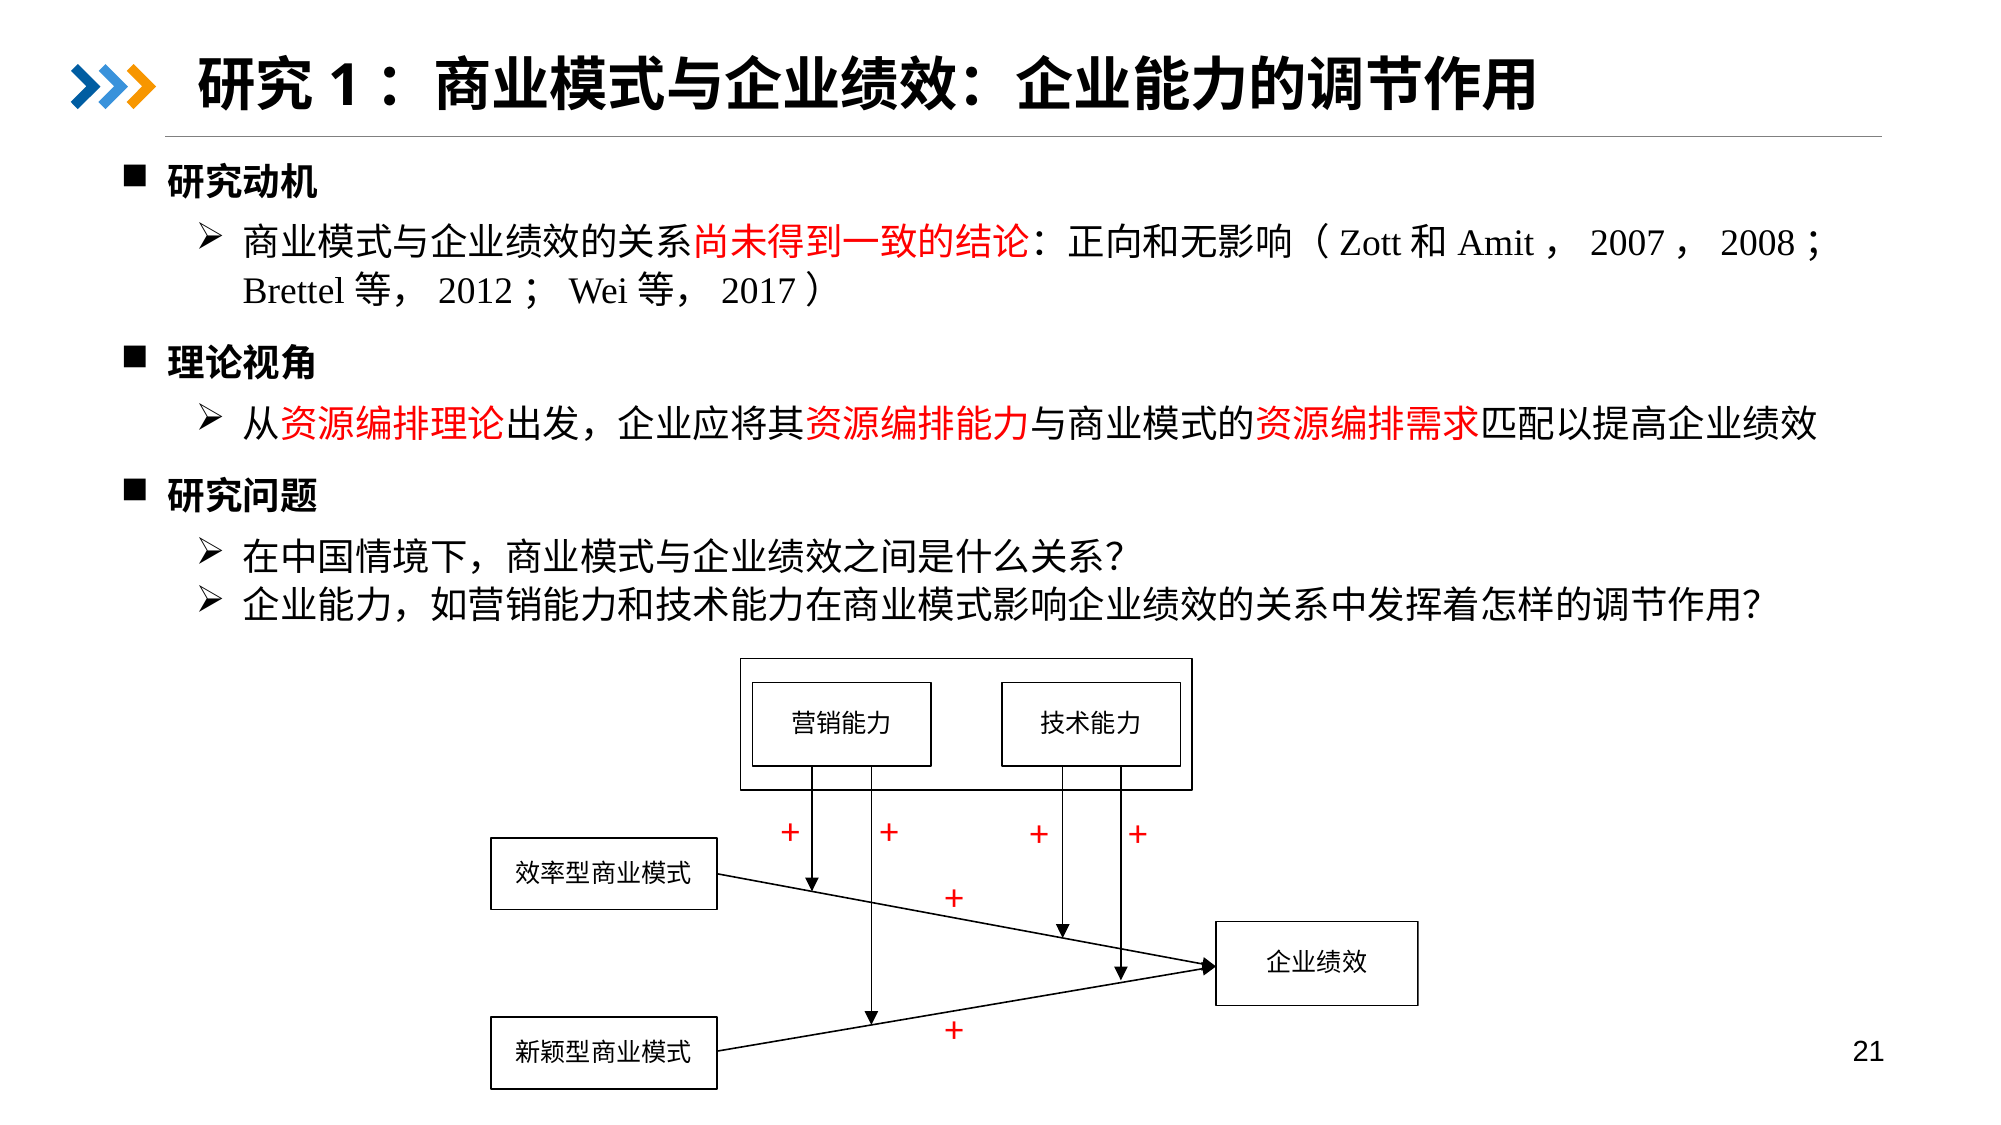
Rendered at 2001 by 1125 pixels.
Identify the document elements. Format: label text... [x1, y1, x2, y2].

text_box 研究动机 商业模式与企业绩效的关系尚未得到一致的结论：正向和无影响（Zott和Amit，2007，2008；Brettel等，2012；Wei等，2017） 理论视角 从资源编排理论出发，企业应将其资源编排能力与商业模式的资源编排需求匹配以提高企业绩效 研究问题 在中国情境下，商业模式与企业绩效之间是什么关系？ 企业能力，如营销能力和技术能力在商业模式影响企业绩效的关系中发挥着怎样的调节作用？ [106, 147, 1887, 681]
text_box 21 [1433, 1024, 1900, 1103]
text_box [487, 655, 1419, 1091]
title 研究1：商业模式与企业绩效：企业能力的调节作用 [182, 47, 1575, 127]
